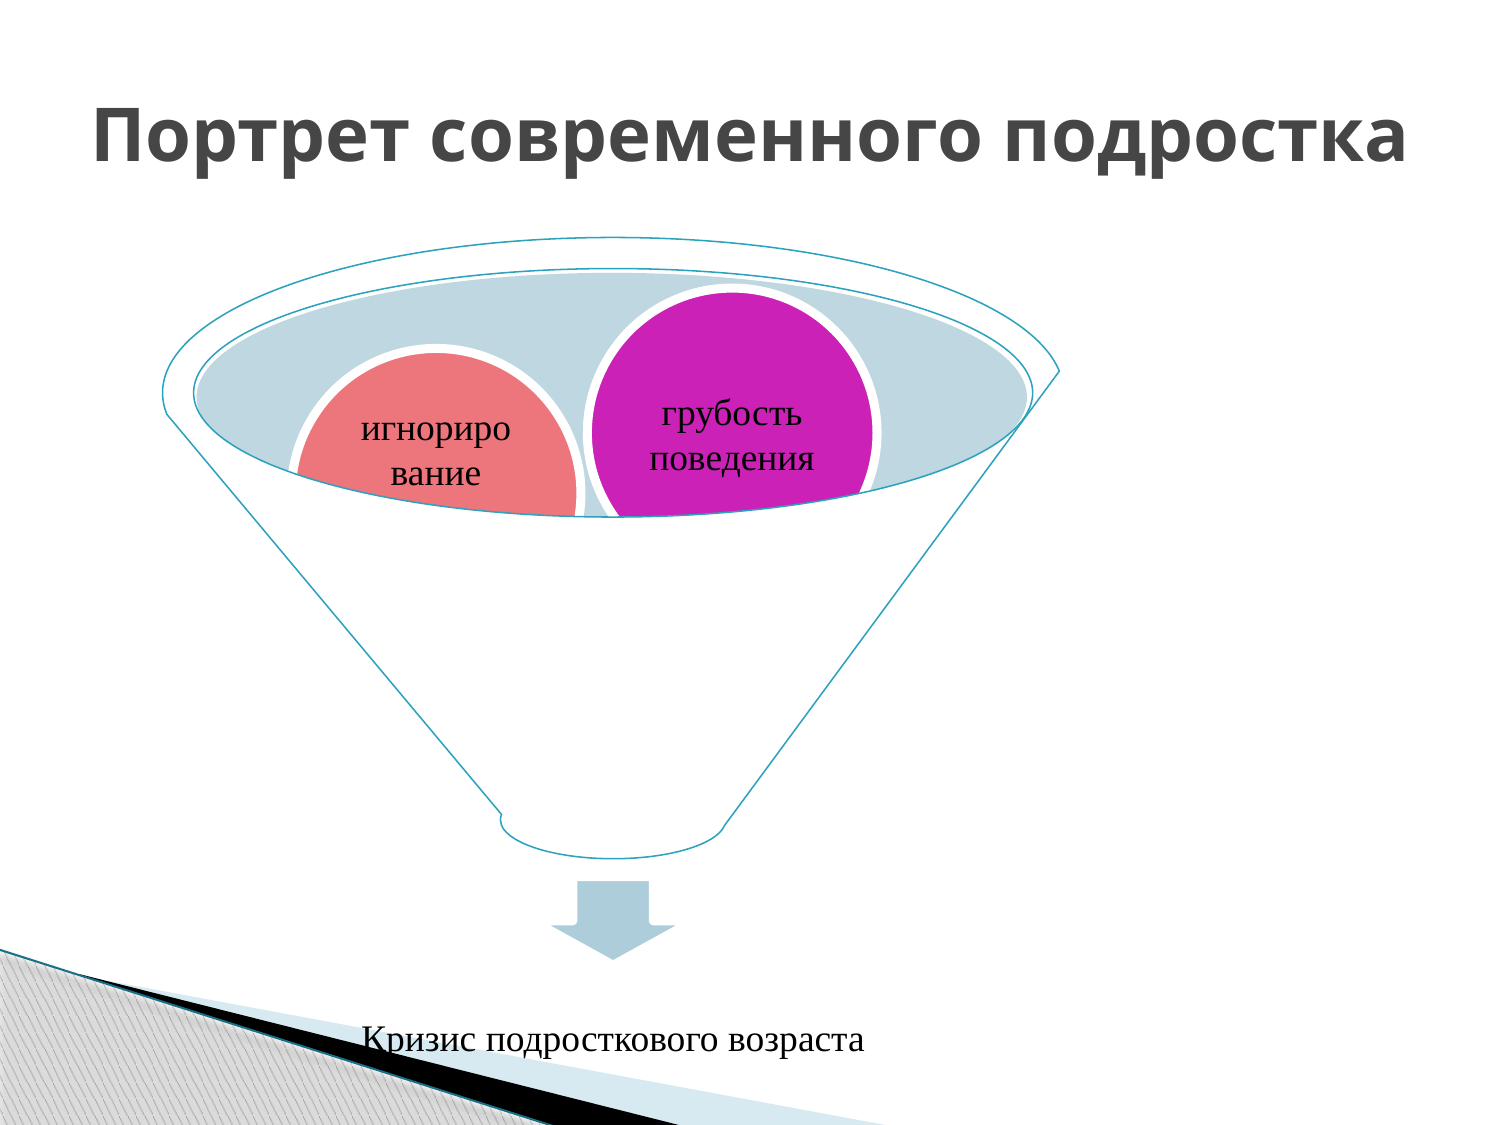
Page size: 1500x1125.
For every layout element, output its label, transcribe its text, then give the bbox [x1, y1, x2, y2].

title Портрет современного подростка [75, 37, 1425, 225]
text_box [162, 237, 1451, 1125]
